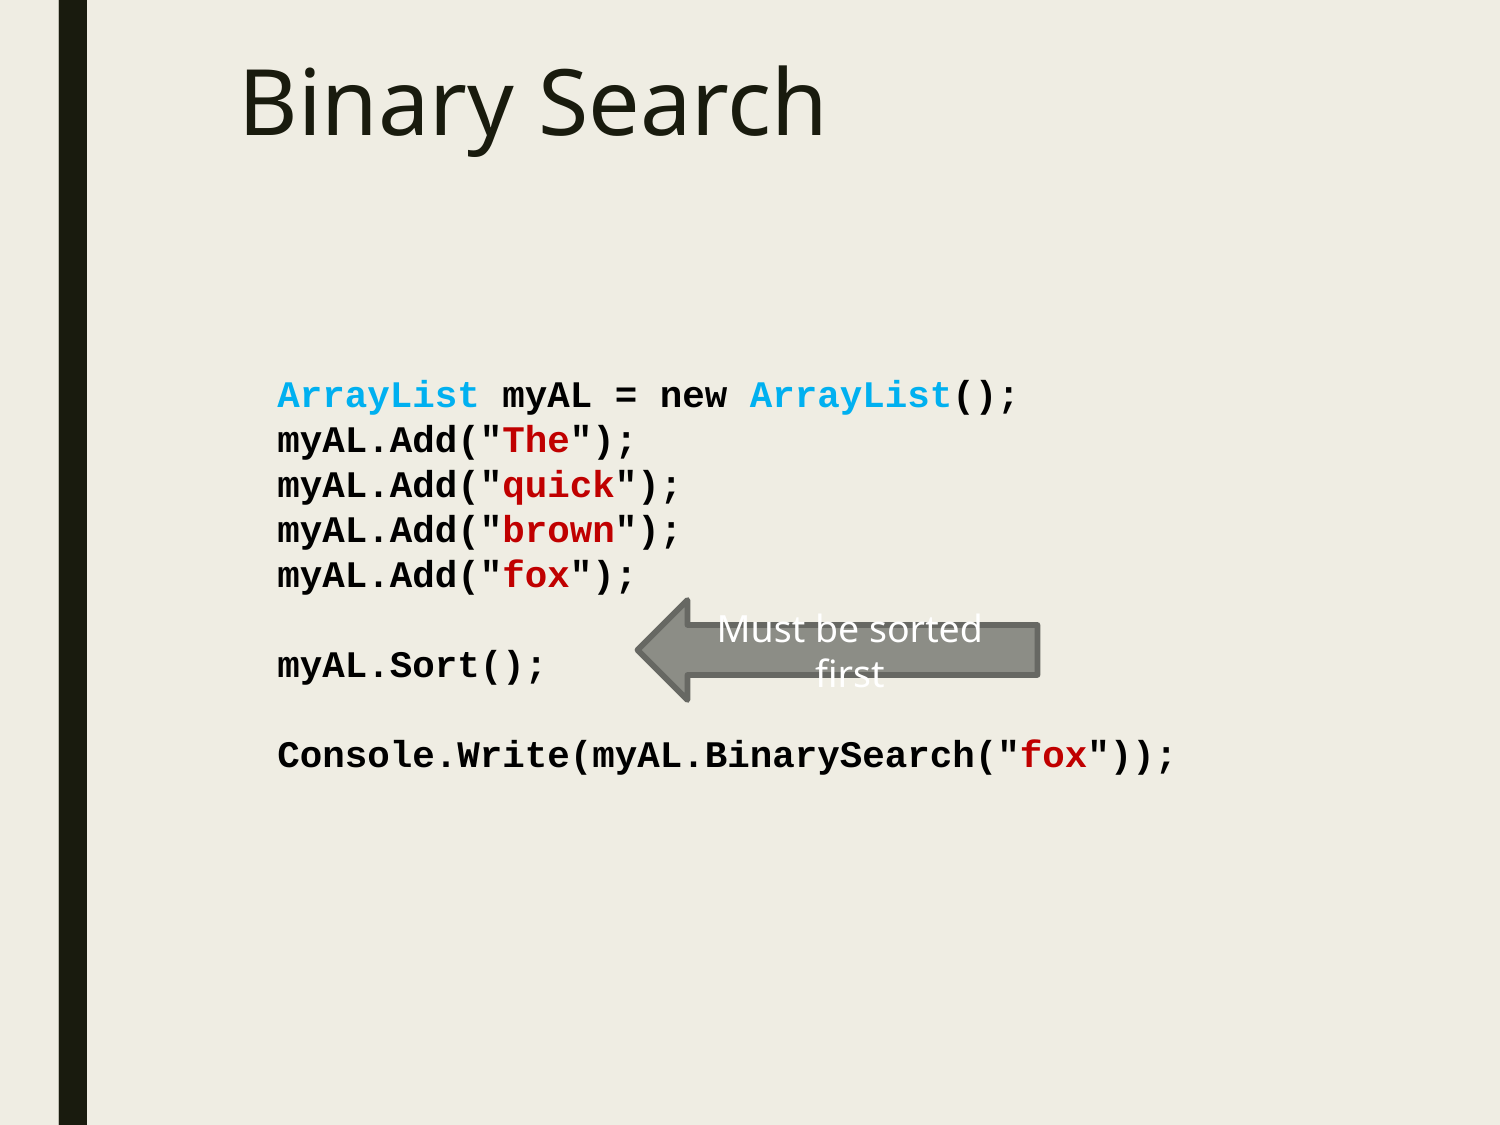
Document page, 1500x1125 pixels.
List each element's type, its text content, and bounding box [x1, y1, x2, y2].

text_box ArrayList myAL = new ArrayList(); myAL.Add("The"); myAL.Add("quick"); myAL.Add("brown"); myAL.Add("fox"); myAL.Sort(); Console.Write(myAL.BinarySearch("fox")); [262, 362, 1325, 783]
title Binary Search [225, 51, 1425, 226]
text_box Must be sorted first [634, 597, 1041, 703]
